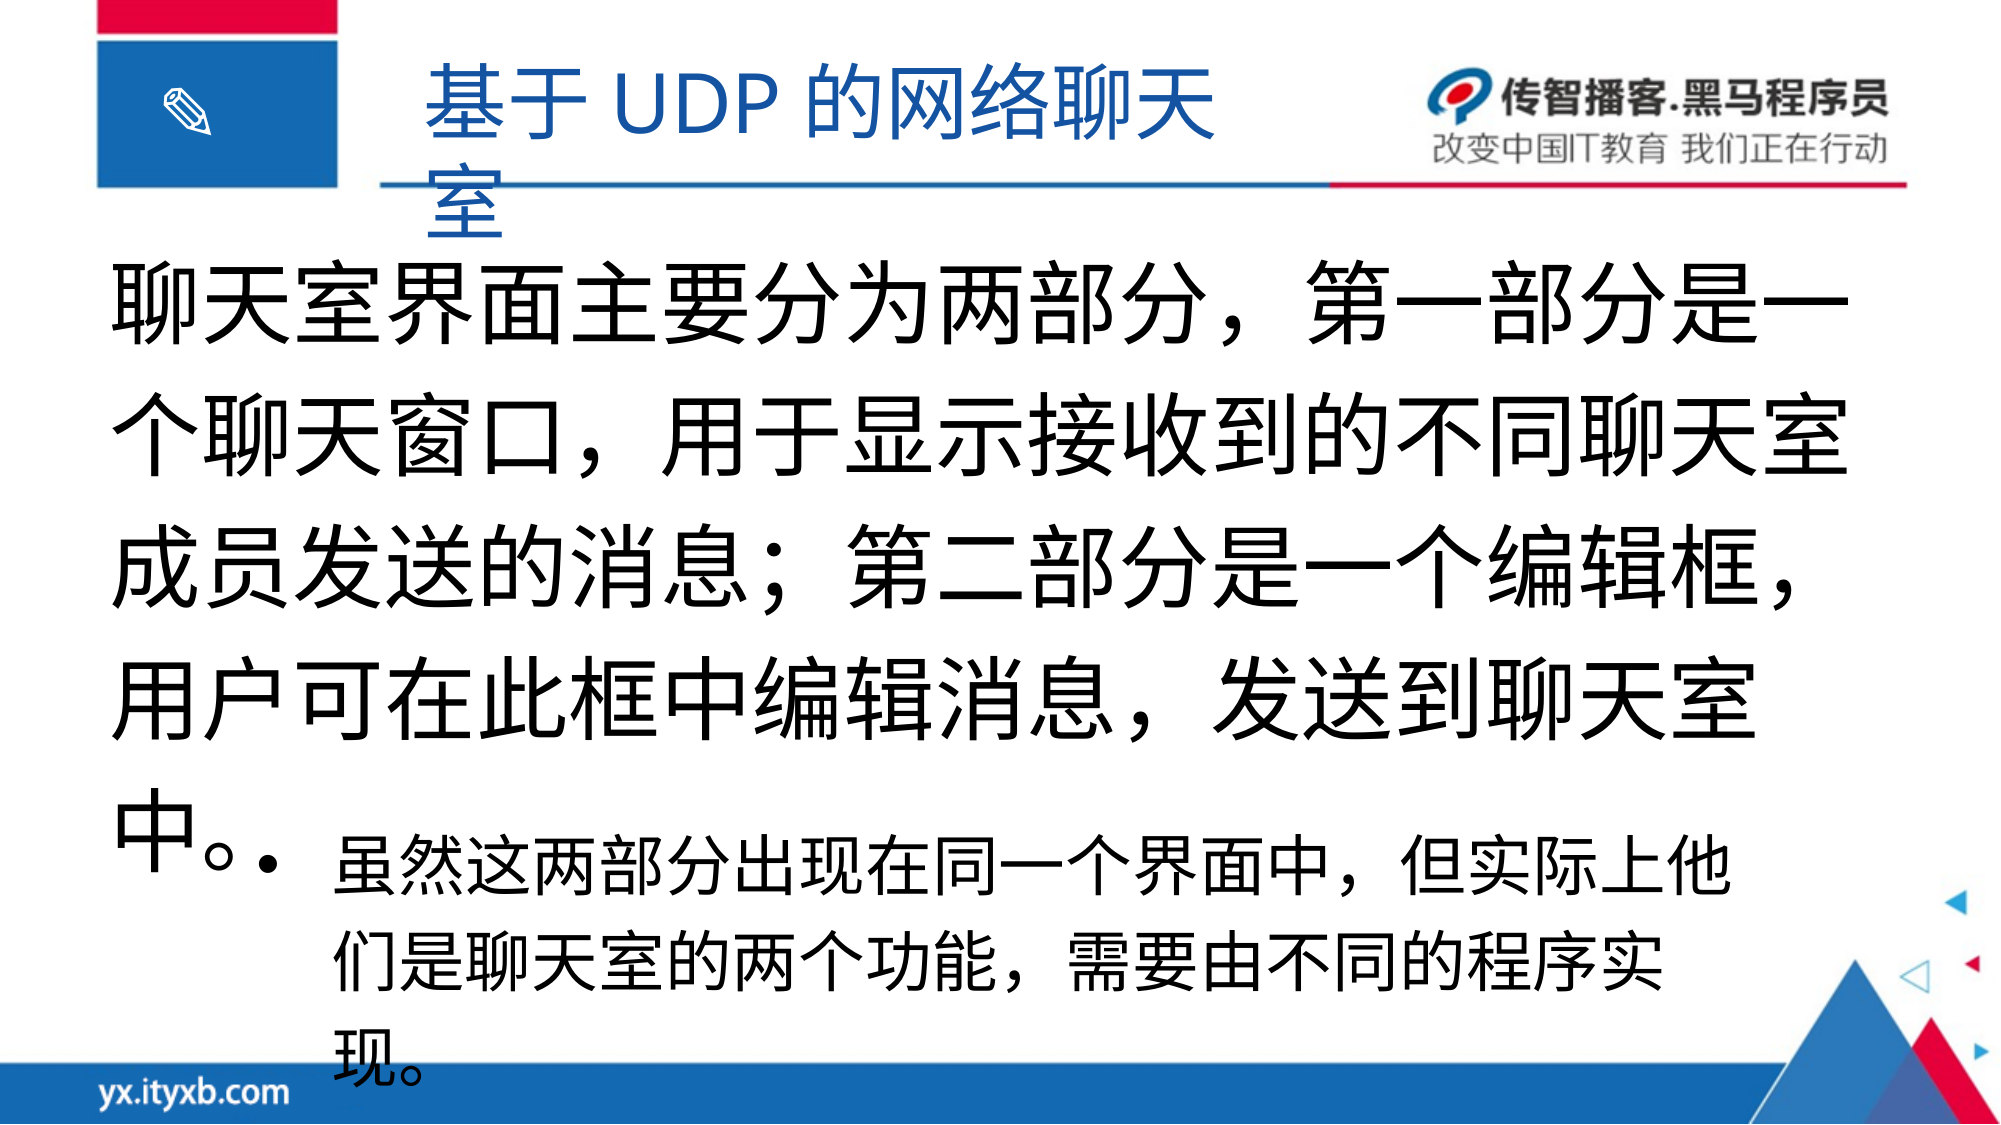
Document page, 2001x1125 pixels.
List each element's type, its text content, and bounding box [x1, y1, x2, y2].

text_box 虽然这两部分出现在同一个界面中，但实际上他们是聊天室的两个功能，需要由不同的程序实现。 [241, 800, 1791, 1103]
picture [0, 0, 2000, 1124]
text_box 基于UDP的网络聊天室 [409, 43, 1292, 216]
text_box 聊天室界面主要分为两部分，第一部分是一个聊天窗口，用于显示接收到的不同聊天室成员发送的消息；第二部分是一个编辑框，用户可在此框中编辑消息，发送到聊天室中。 [94, 216, 1938, 891]
